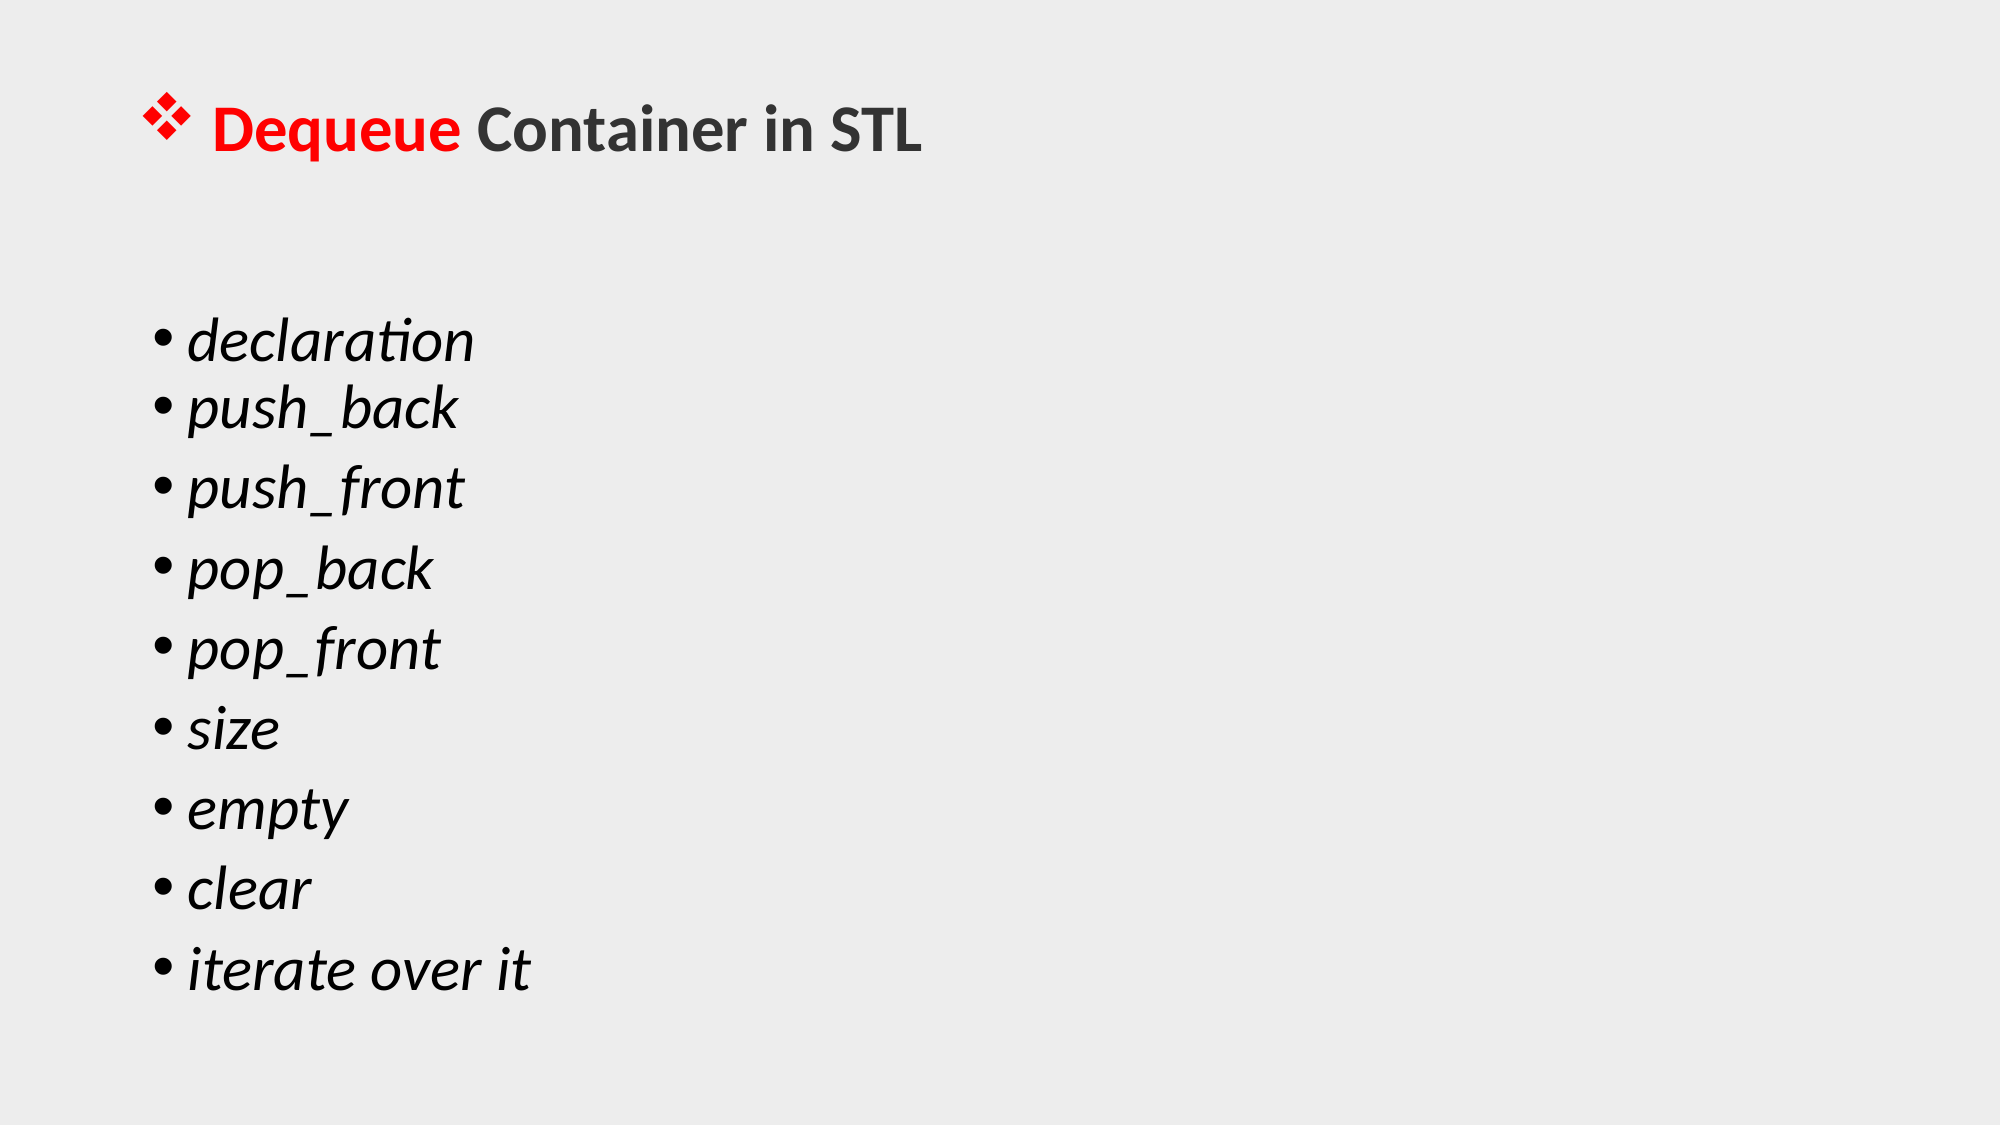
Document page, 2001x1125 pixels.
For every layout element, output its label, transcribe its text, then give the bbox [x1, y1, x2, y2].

title Dequeue Container in STL [137, 60, 931, 277]
list declaration push_back push_front pop_back pop_front size empty clear iterate over it [137, 299, 1863, 1014]
